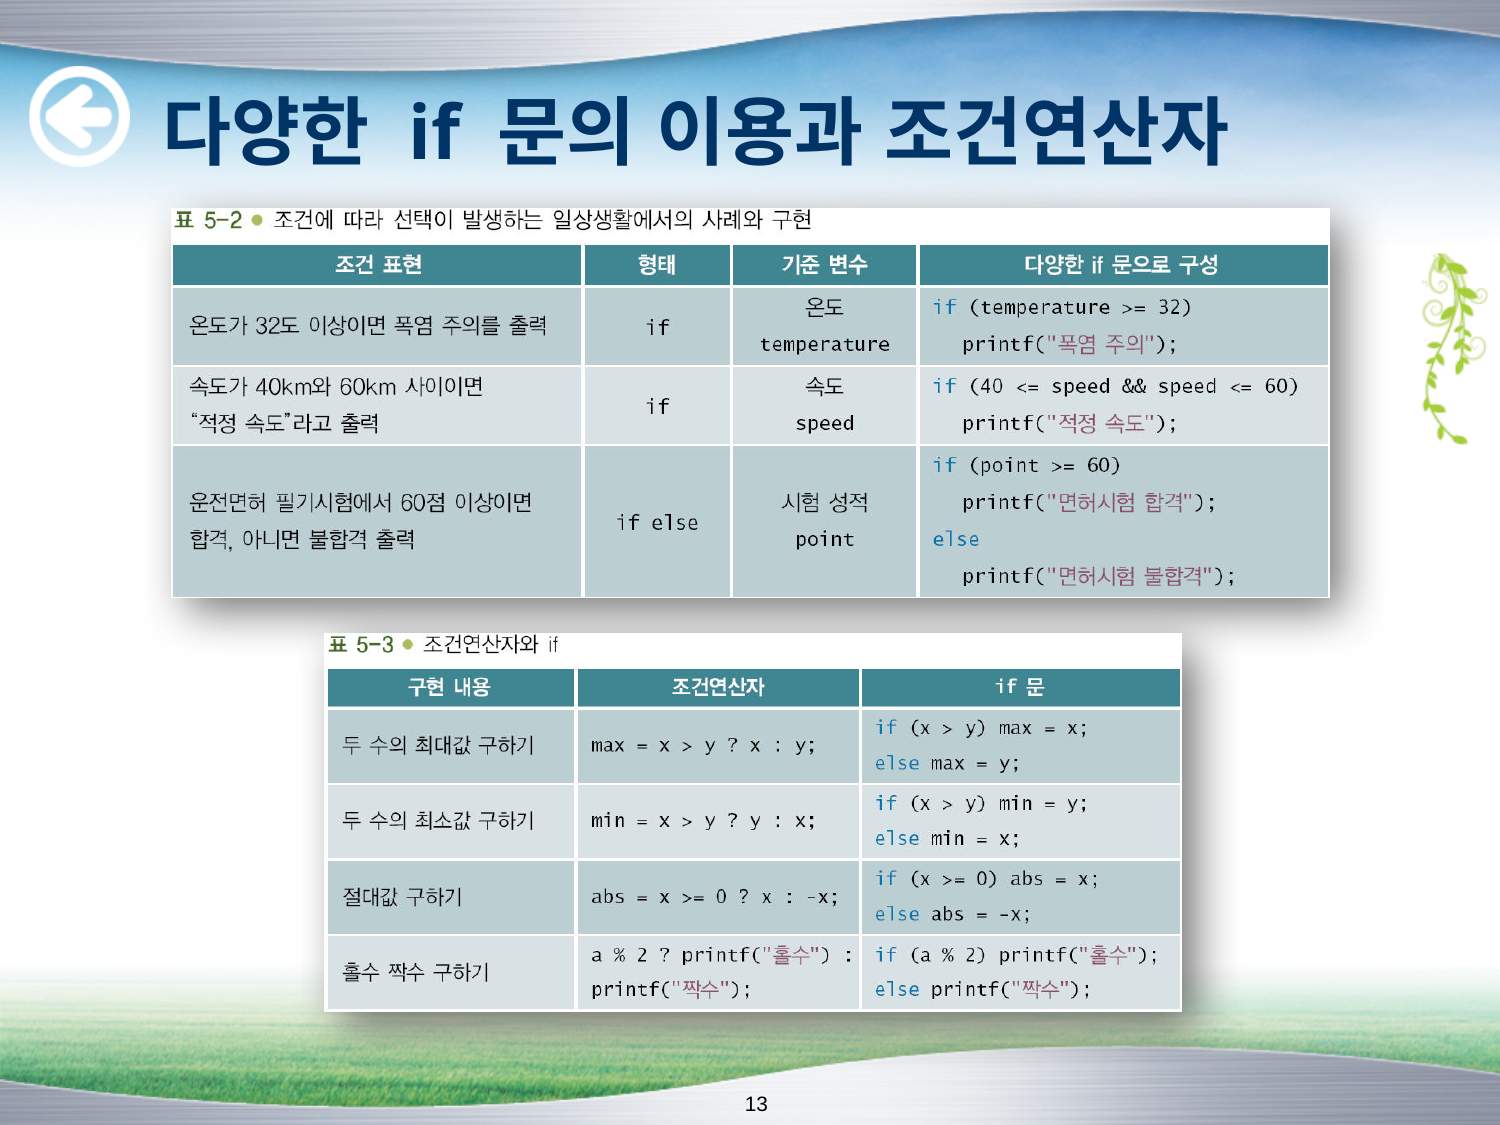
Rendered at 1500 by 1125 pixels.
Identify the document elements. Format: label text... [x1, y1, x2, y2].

picture [0, 0, 1500, 1125]
title 다양한 if 문의 이용과 조건연산자 [147, 77, 1424, 181]
slide_number 13 [687, 1082, 826, 1125]
